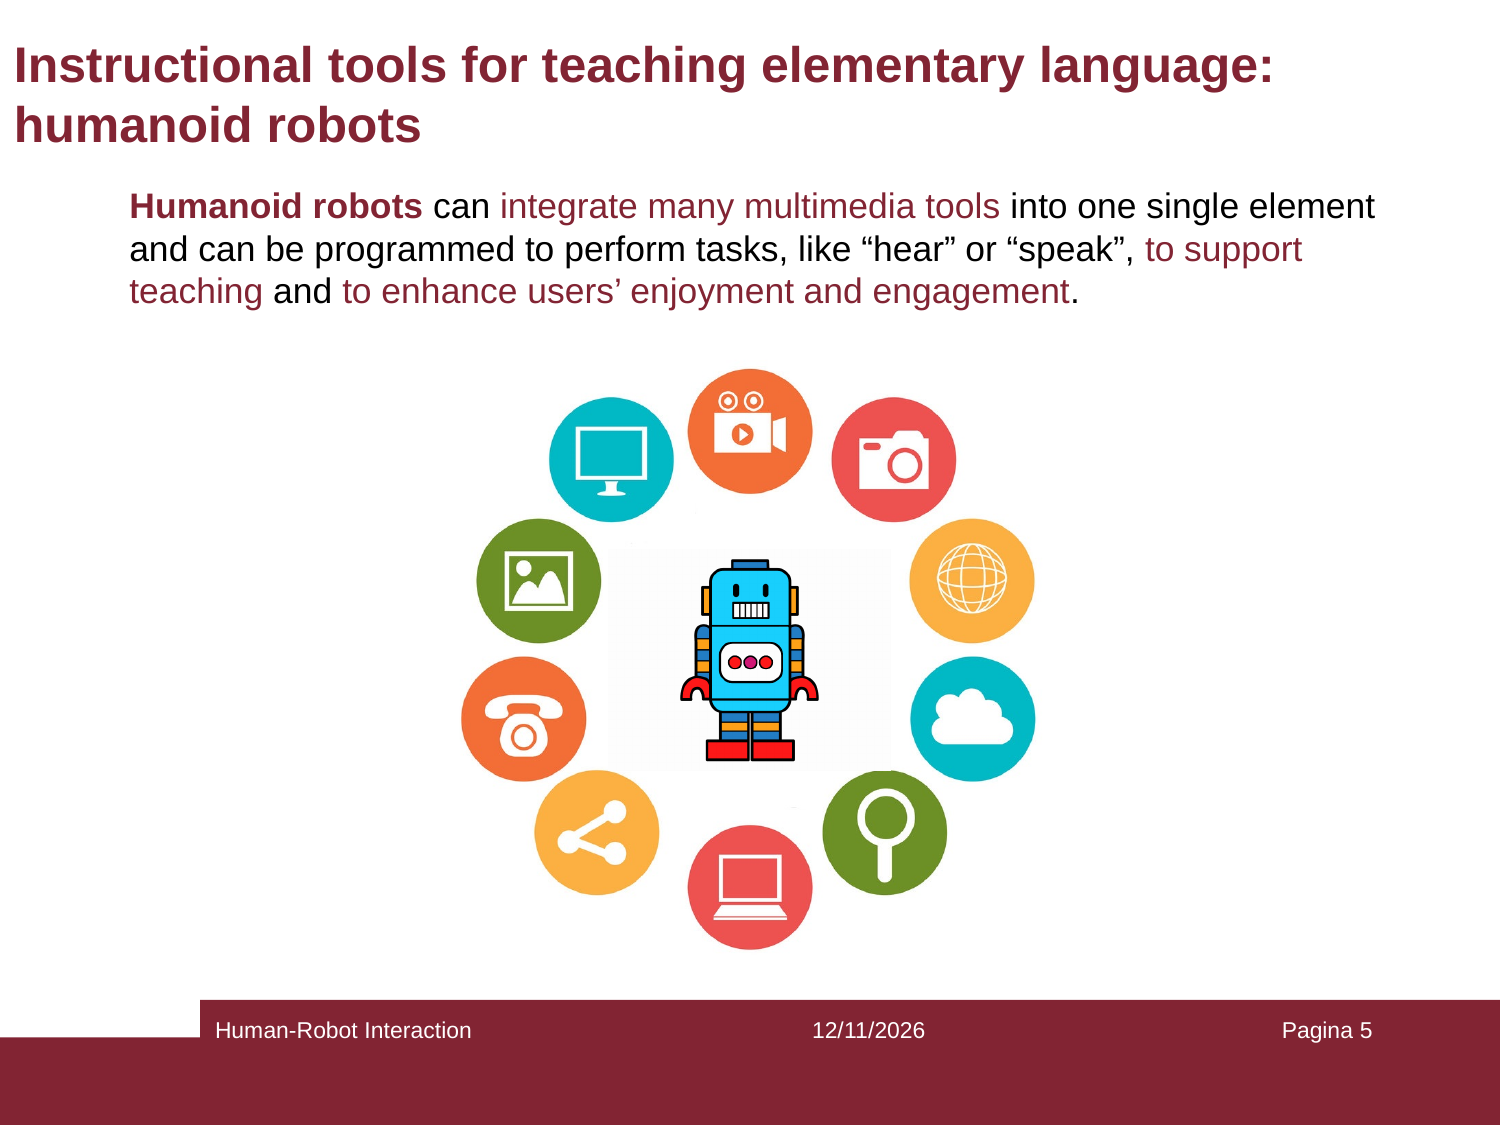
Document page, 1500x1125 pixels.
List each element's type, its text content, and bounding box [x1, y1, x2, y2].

title Instructional tools for teaching elementary language: humanoid robots [0, 25, 1500, 109]
footer Human-Robot Interaction [200, 1008, 675, 1084]
text_box Humanoid robots can integrate many multimedia tools into one single element and can be programmed to perform tasks, like “hear” or “speak”, to support teaching and to enhance users’ enjoyment and engagement. [114, 175, 1417, 318]
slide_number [712, 1008, 1025, 1084]
picture [453, 355, 1047, 965]
slide_number Pagina 5 [1074, 1008, 1388, 1084]
